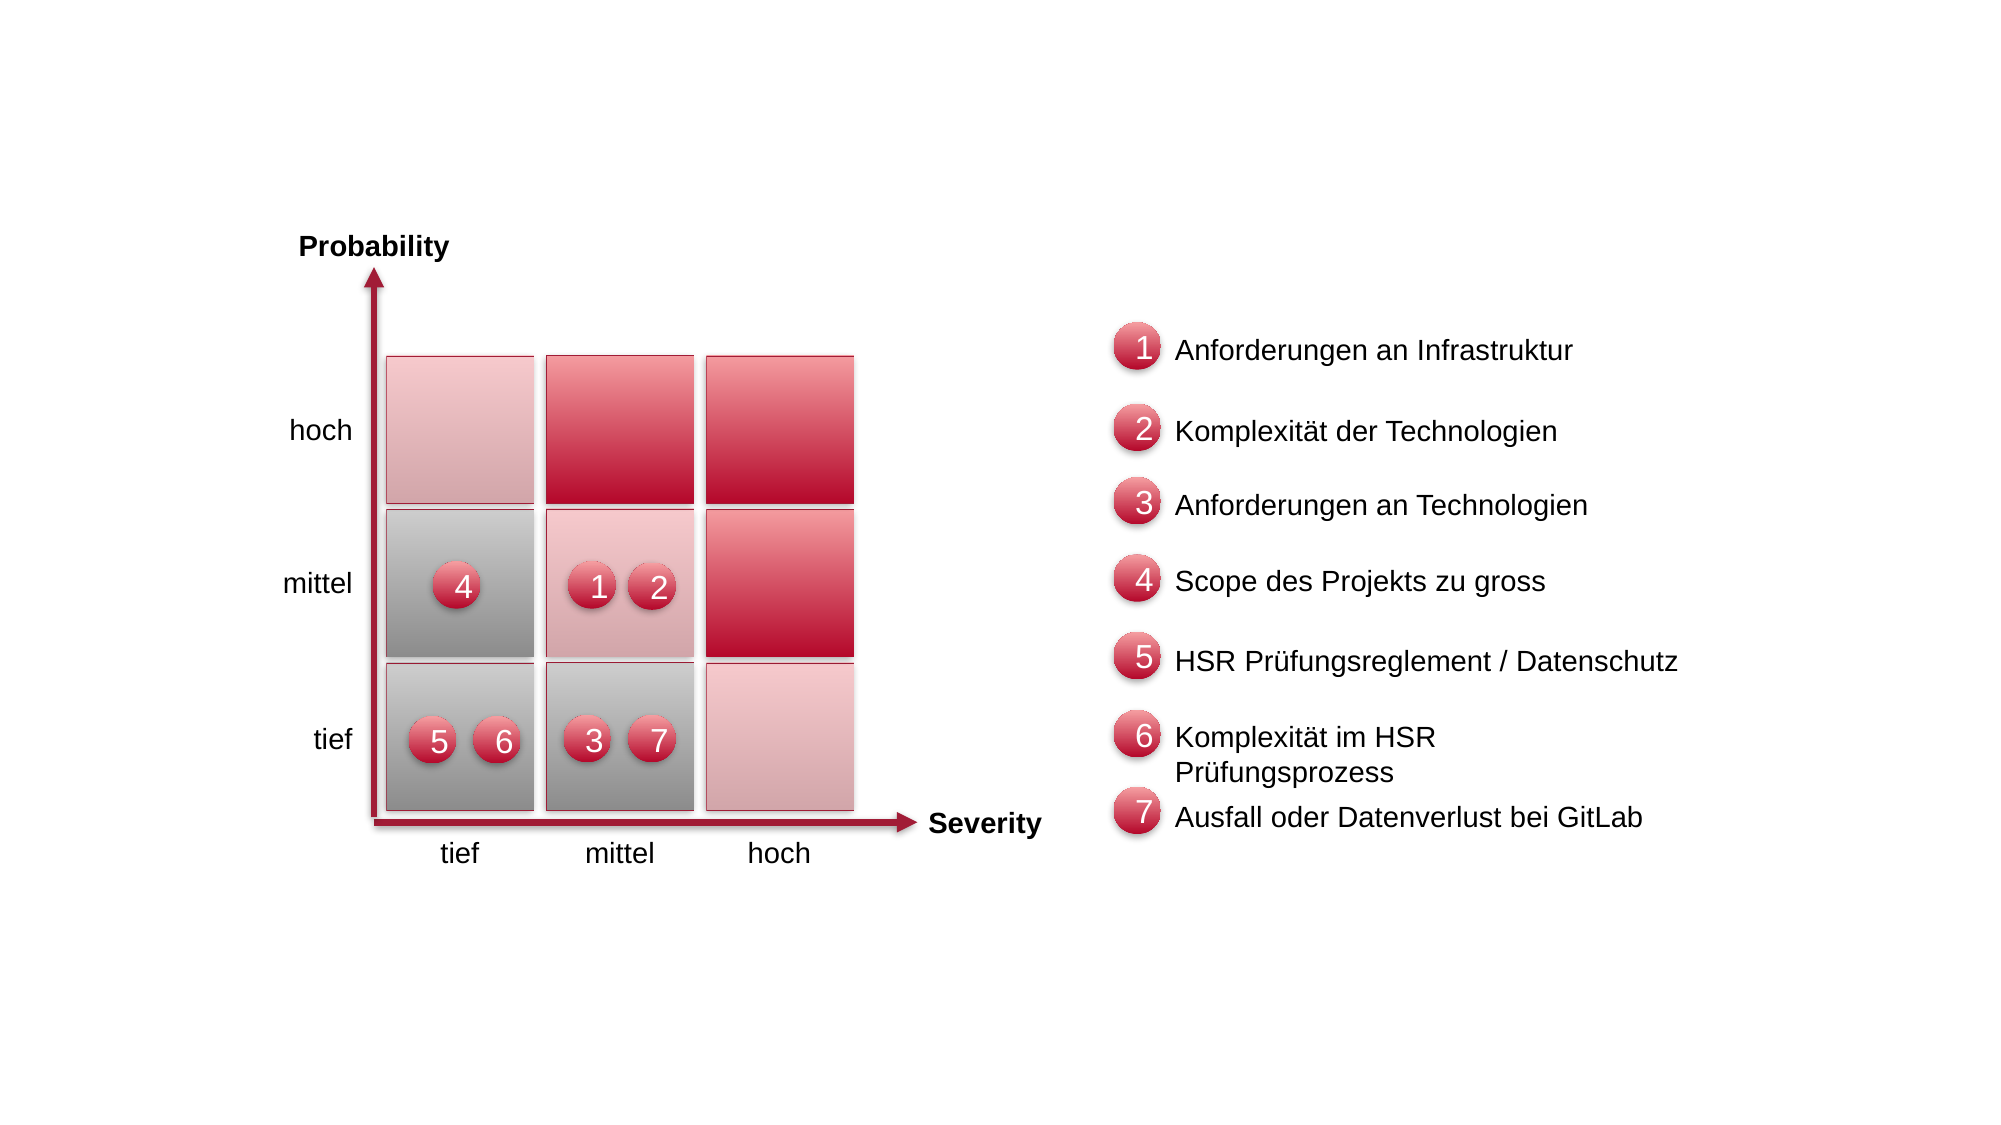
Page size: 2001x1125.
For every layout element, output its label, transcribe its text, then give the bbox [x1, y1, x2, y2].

text_box Ausfall oder Datenverlust bei GitLab [1160, 796, 1679, 841]
text_box [706, 665, 854, 811]
text_box Komplexität der Technologien [1160, 404, 1679, 455]
text_box Probability [238, 219, 511, 270]
text_box [546, 511, 694, 657]
text_box 4 [1113, 554, 1160, 602]
text_box hoch [729, 831, 830, 877]
text_box 4 [432, 561, 481, 609]
text_box tief [267, 712, 368, 763]
text_box [706, 355, 854, 504]
text_box 5 [1113, 632, 1160, 680]
text_box 7 [1113, 786, 1160, 835]
text_box [706, 511, 854, 657]
text_box 2 [628, 562, 676, 610]
text_box 1 [1113, 322, 1160, 370]
text_box 3 [1113, 477, 1160, 525]
text_box 2 [1113, 403, 1160, 452]
text_box mittel [267, 556, 368, 607]
text_box [386, 665, 534, 811]
text_box 1 [568, 561, 616, 609]
text_box Anforderungen an Infrastruktur [1160, 323, 1679, 374]
text_box [546, 355, 694, 504]
text_box [386, 511, 534, 657]
text_box [386, 355, 534, 504]
text_box Anforderungen an Technologien [1160, 479, 1679, 529]
text_box Scope des Projekts zu gross [1160, 555, 1679, 606]
text_box 3 [563, 715, 611, 763]
text_box tief [410, 831, 511, 877]
text_box Komplexität im HSR Prüfungsprozess [1160, 711, 1679, 796]
text_box 6 [473, 716, 521, 764]
text_box hoch [267, 403, 368, 454]
text_box HSR Prüfungsreglement / Datenschutz [1160, 634, 1713, 685]
text_box 6 [1113, 710, 1160, 758]
text_box 5 [408, 716, 456, 764]
text_box mittel [570, 831, 670, 877]
text_box [546, 665, 694, 811]
text_box 7 [628, 715, 676, 763]
text_box Severity [913, 796, 1186, 847]
